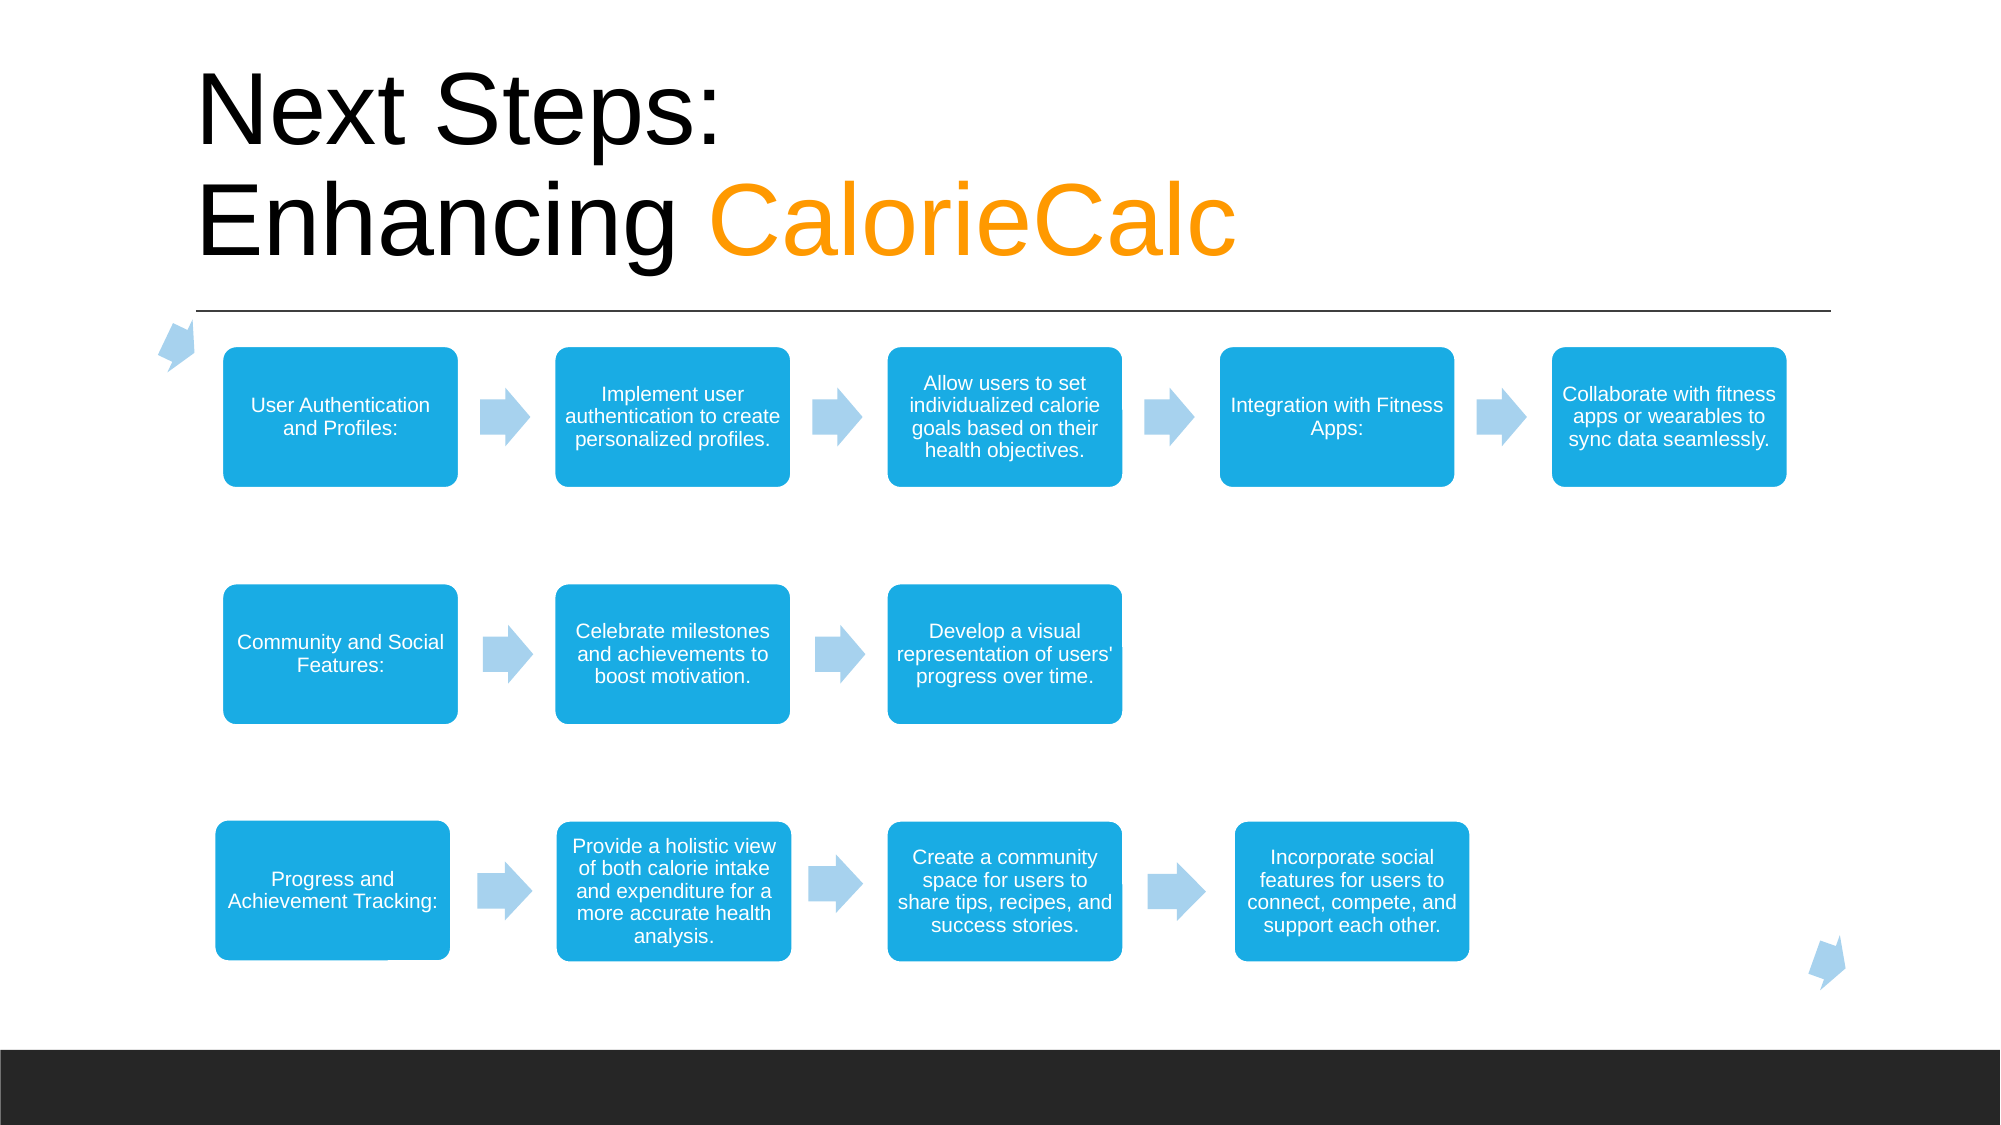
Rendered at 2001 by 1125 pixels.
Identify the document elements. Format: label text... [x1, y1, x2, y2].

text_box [152, 312, 1856, 997]
title Next Steps: Enhancing CalorieCalc [180, 47, 1881, 285]
